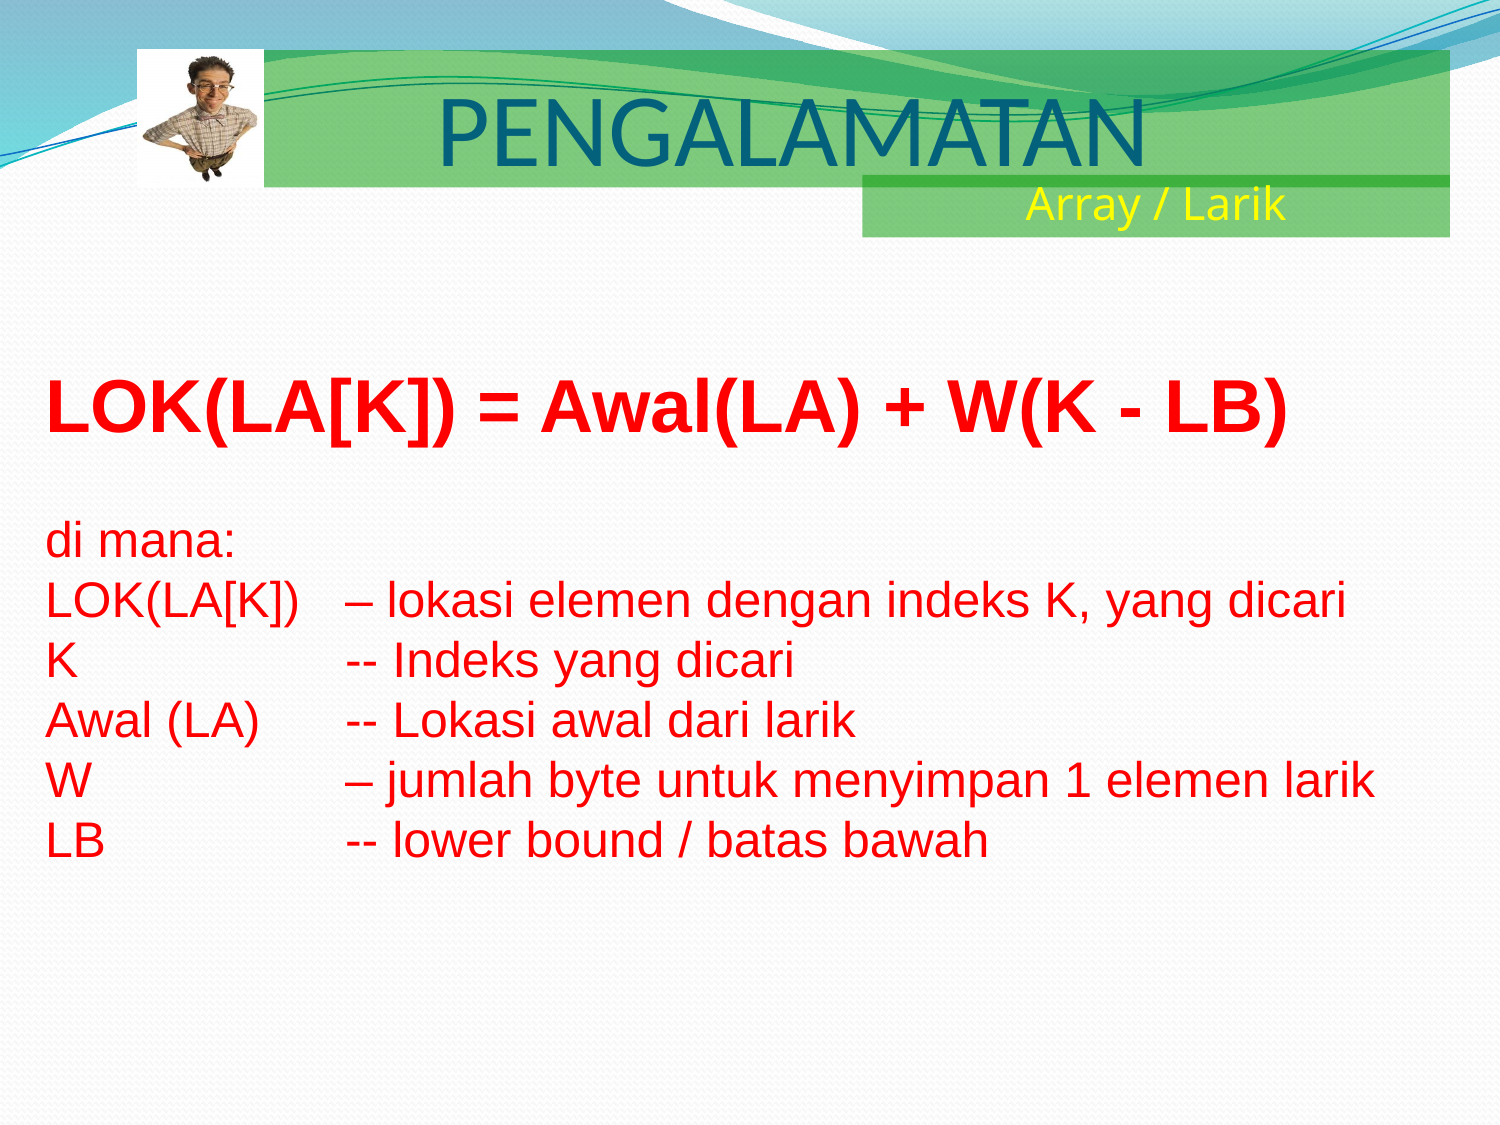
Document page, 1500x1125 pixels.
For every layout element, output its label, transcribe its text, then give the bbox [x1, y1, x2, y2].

title PENGALAMATAN [264, 50, 1450, 188]
picture [137, 49, 264, 188]
text_box LOK(LA[K]) = Awal(LA) + W(K - LB) di mana: LOK(LA[K]) – lokasi elemen dengan indeks K, yang dicari K -- Indeks yang dicari Awal (LA) -- Lokasi awal dari larik W – jumlah byte untuk menyimpan 1 elemen larik LB -- lower bound / batas bawah [0, 349, 1500, 875]
text_box Array / Larik [862, 174, 1450, 238]
